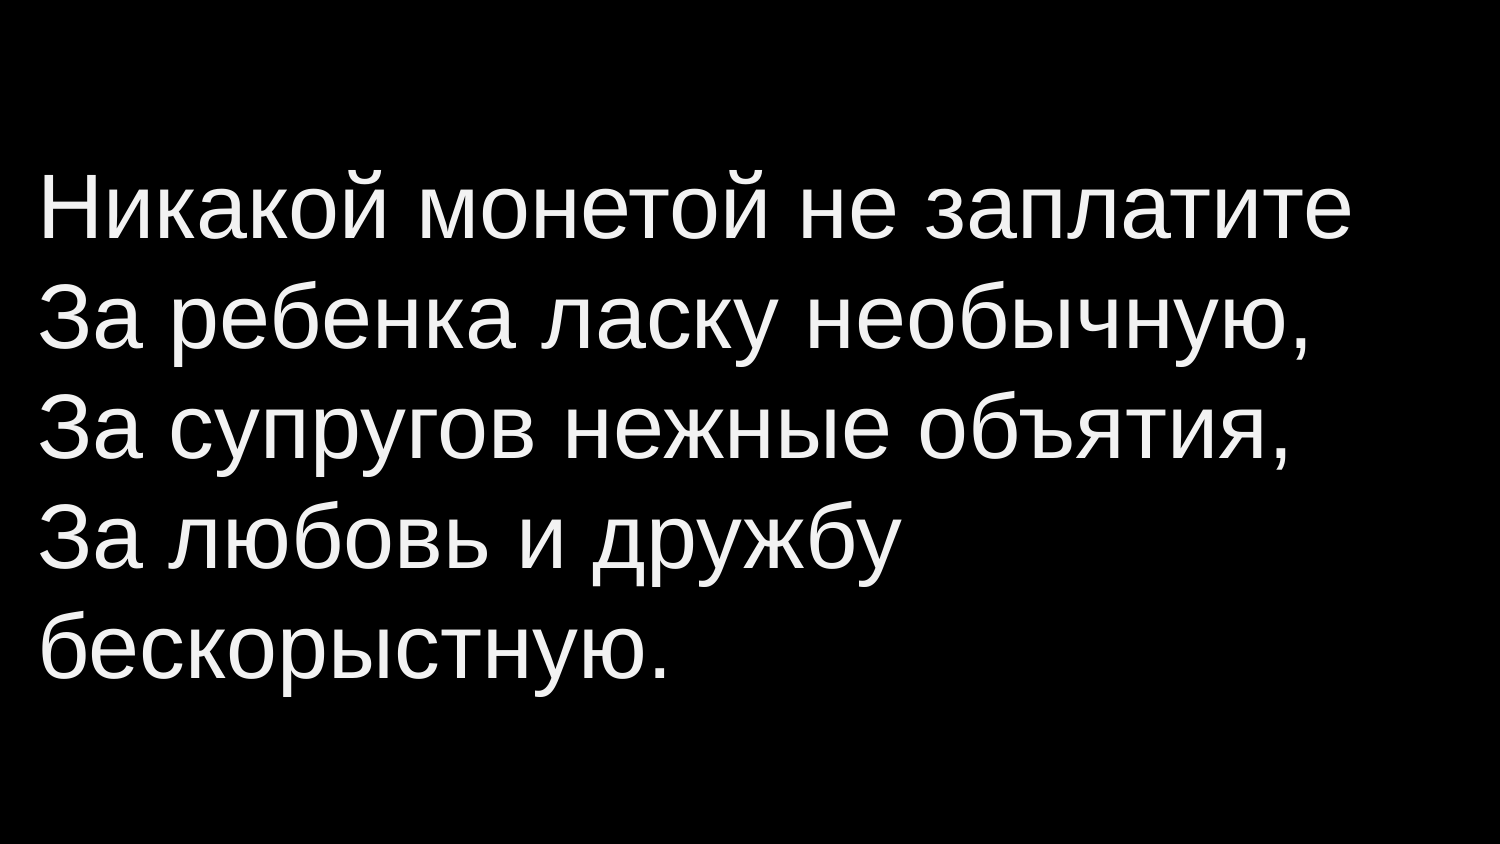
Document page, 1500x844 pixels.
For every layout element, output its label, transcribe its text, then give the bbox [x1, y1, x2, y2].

text_box Никакой монетой не заплатите За ребенка ласку необычную, За супругов нежные объятия, За любовь и дружбу бескорыстную. [22, 0, 1500, 844]
